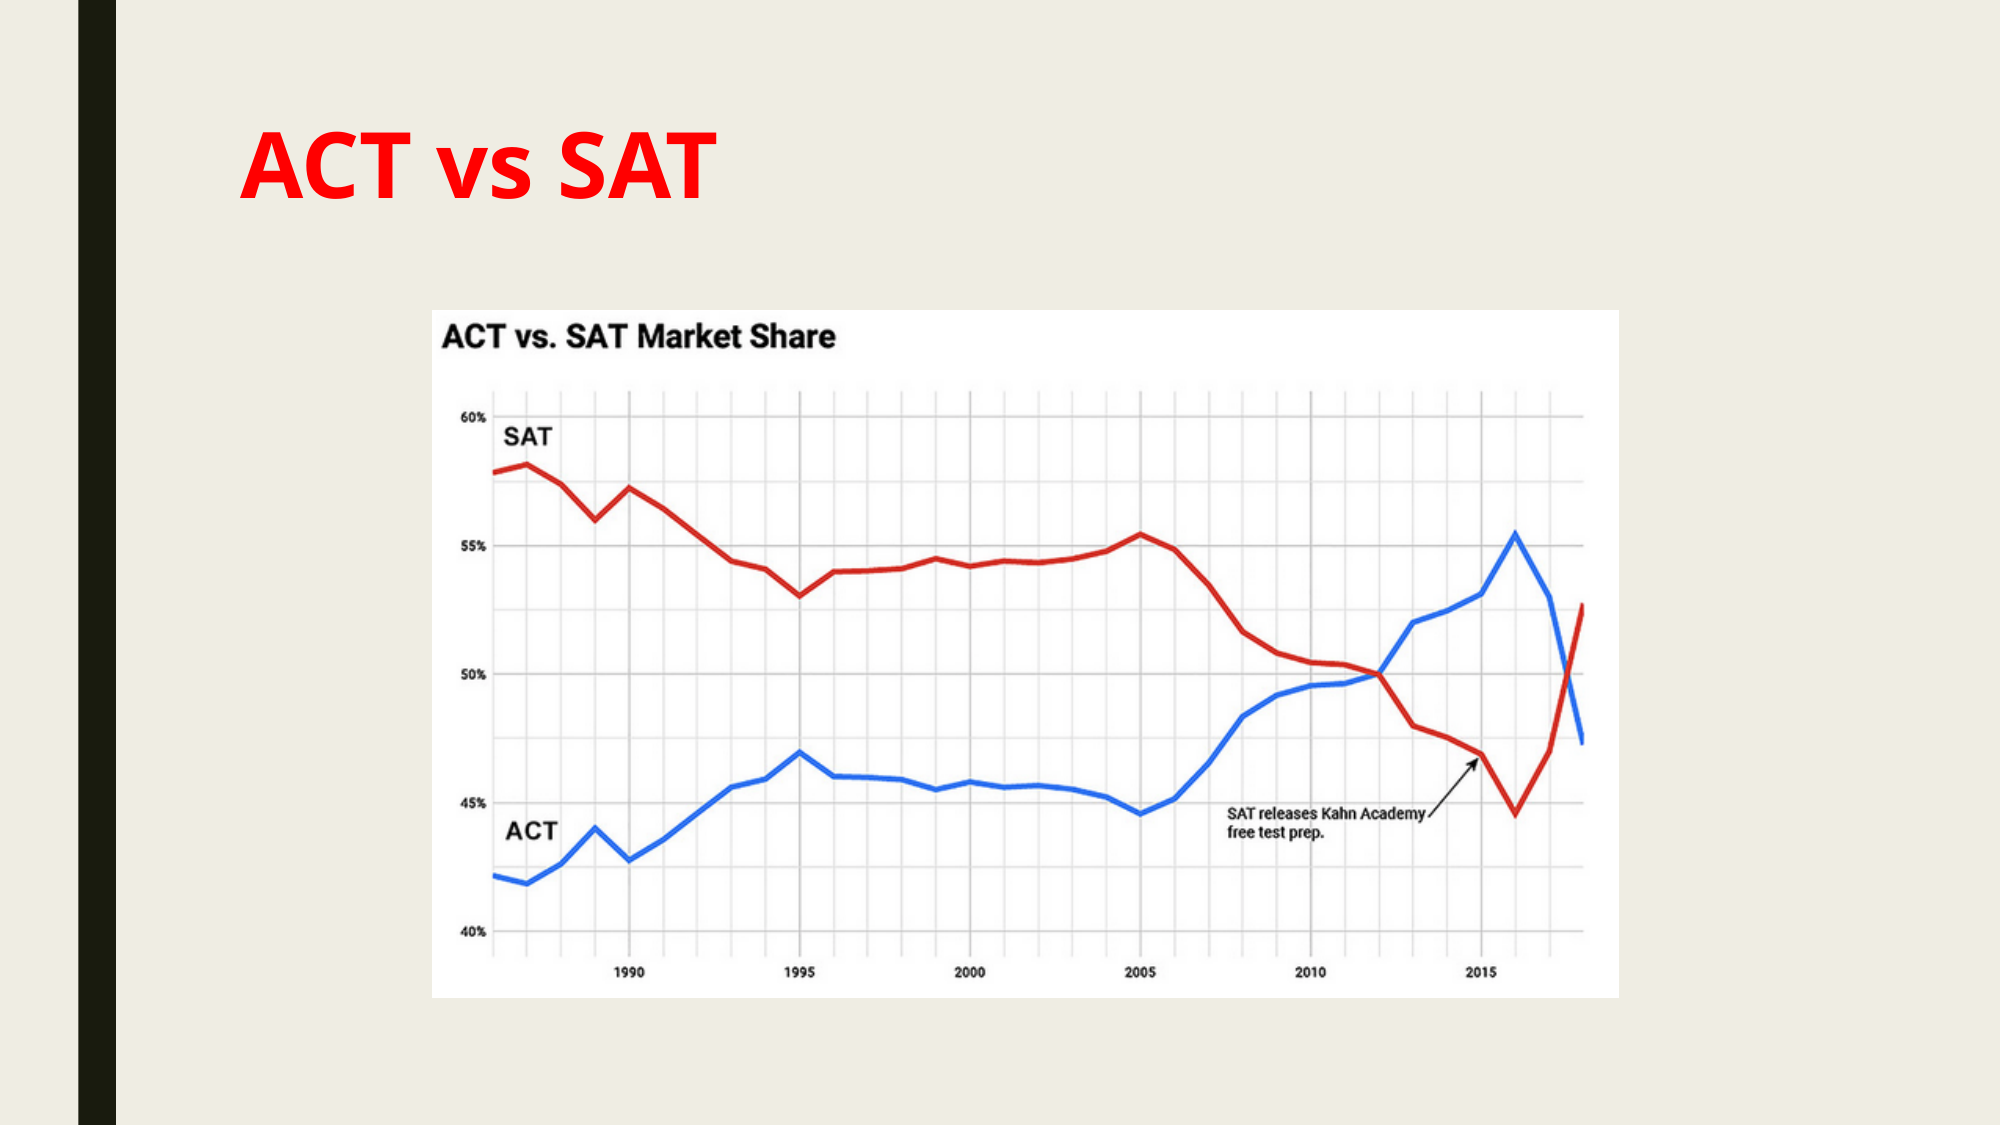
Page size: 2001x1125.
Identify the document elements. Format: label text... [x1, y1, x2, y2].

picture [432, 310, 1619, 998]
title ACT vs SAT [225, 112, 1800, 357]
